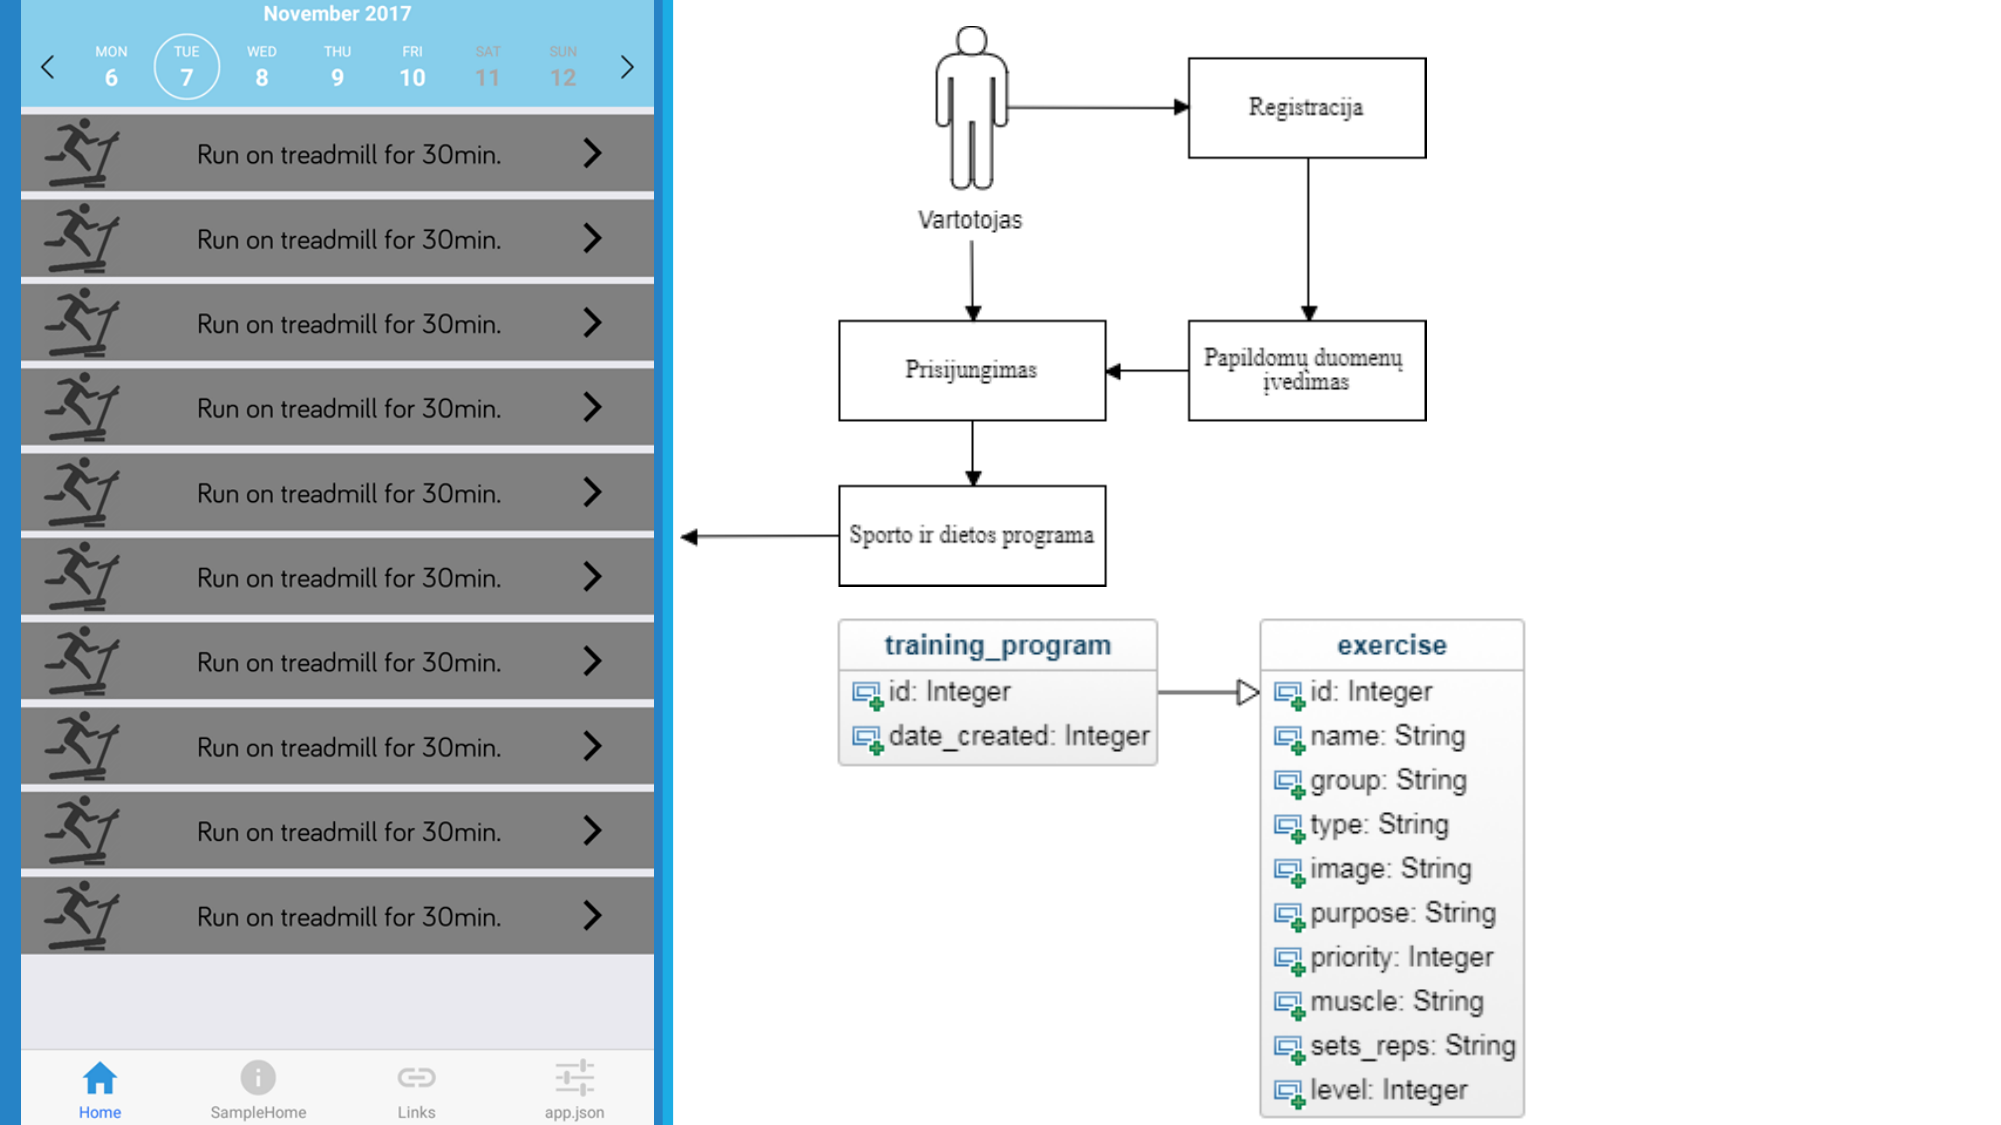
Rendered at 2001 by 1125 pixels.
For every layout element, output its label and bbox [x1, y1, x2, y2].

picture [679, 26, 1428, 587]
picture [20, 0, 655, 1125]
picture [831, 615, 1532, 1125]
